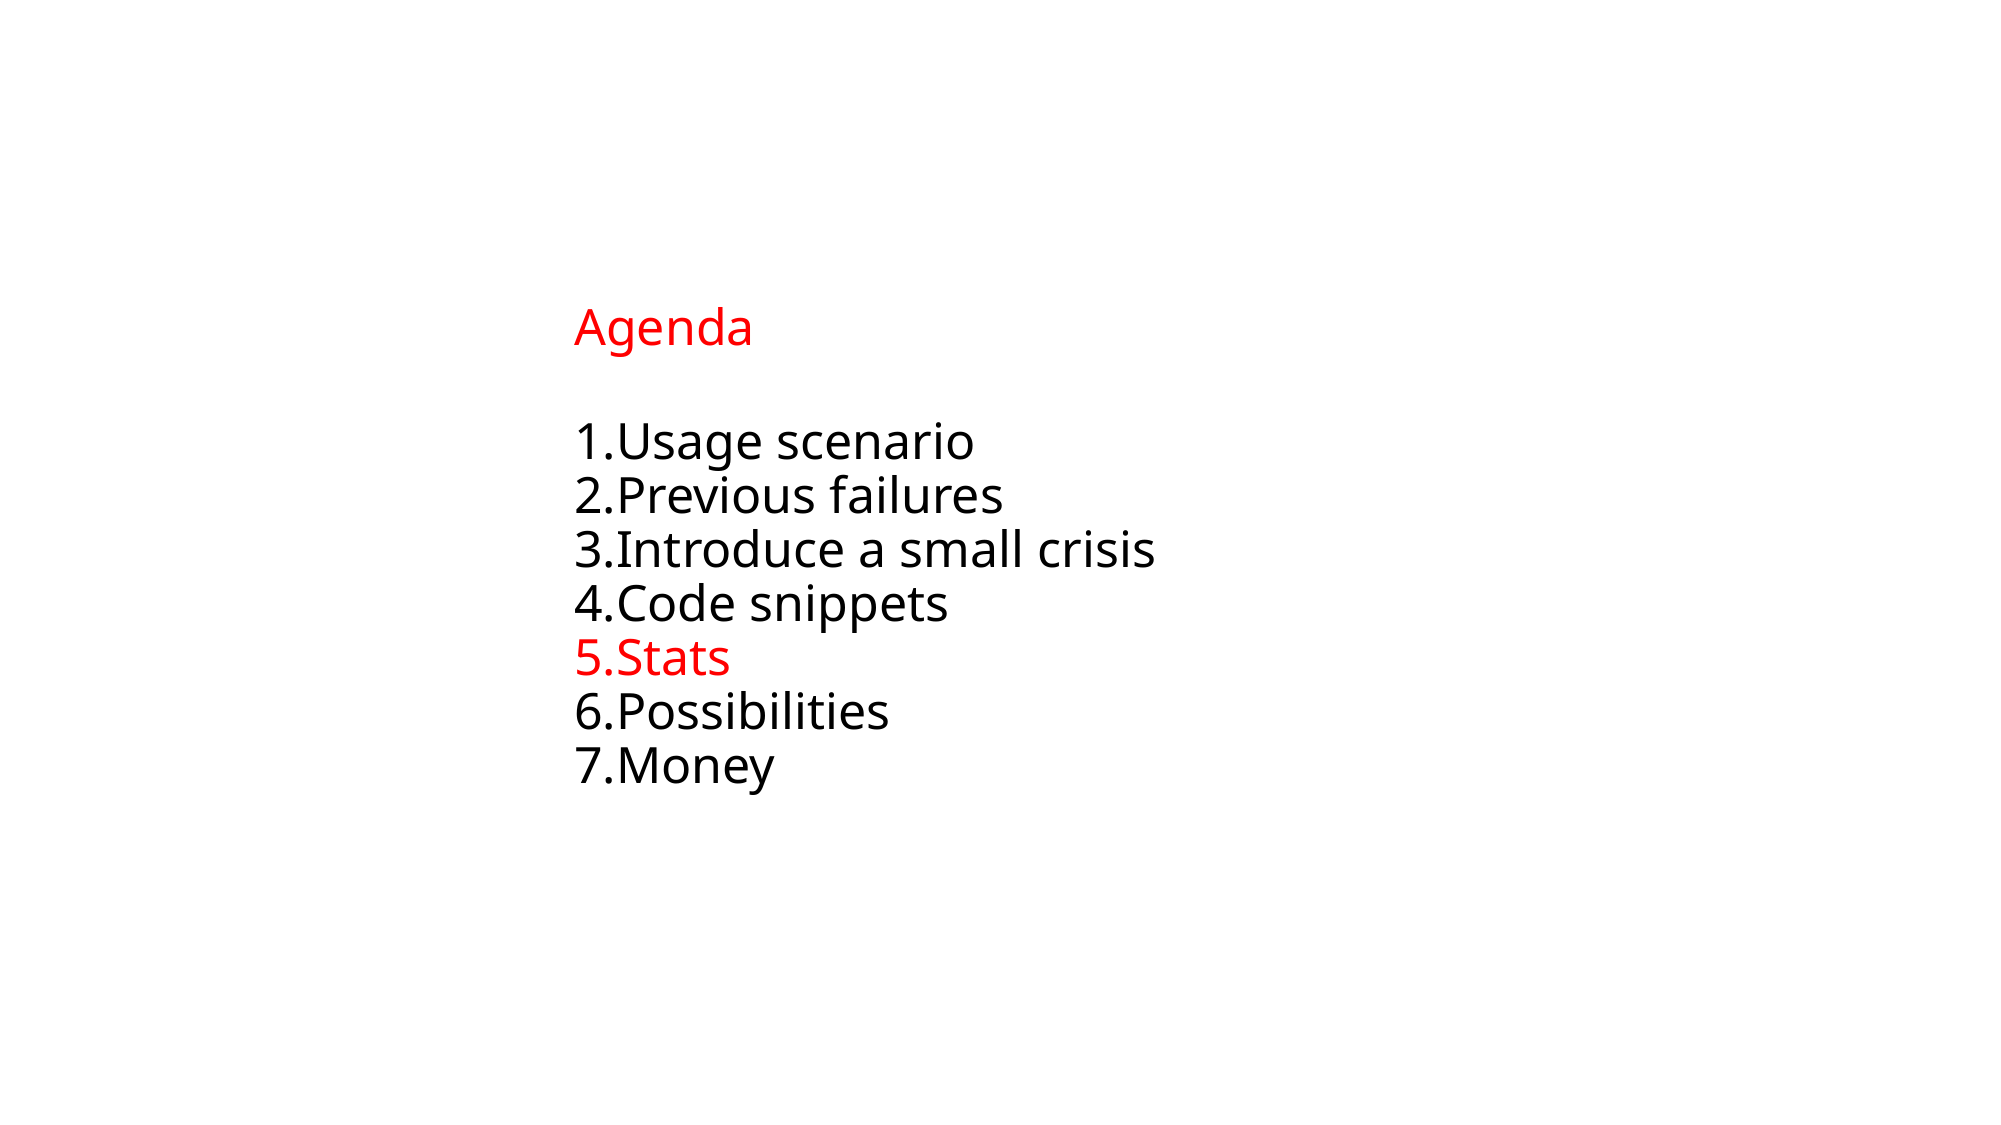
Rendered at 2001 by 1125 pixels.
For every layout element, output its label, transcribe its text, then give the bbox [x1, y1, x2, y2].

title Agenda Usage scenario Previous failures Introduce a small crisis Code snippets Stats Possibilities Money [559, 294, 1441, 831]
